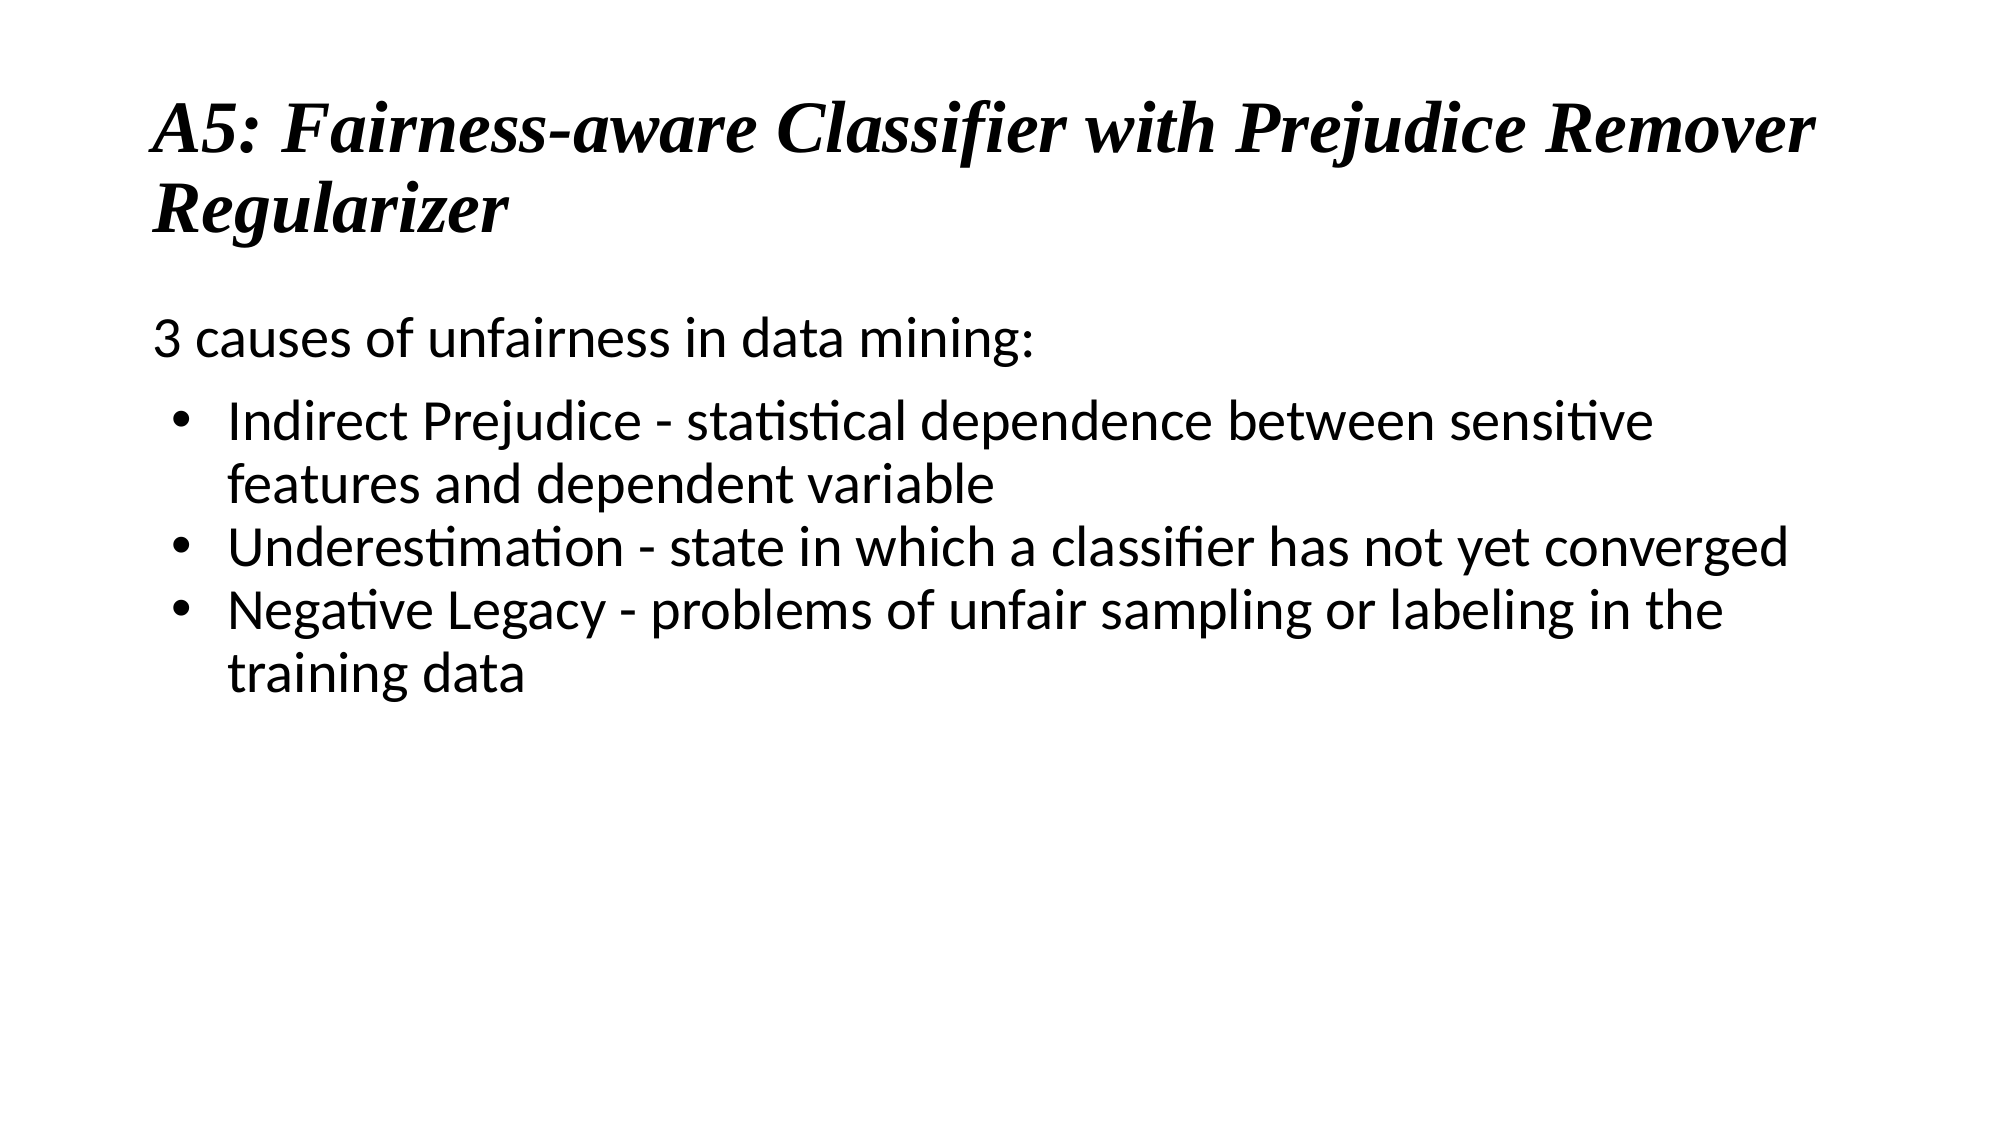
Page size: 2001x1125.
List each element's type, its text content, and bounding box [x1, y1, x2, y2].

list 3 causes of unfairness in data mining: Indirect Prejudice - statistical dependence between sensitive features and dependent variable Underestimation - state in which a classifier has not yet converged Negative Legacy - problems of unfair sampling or labeling in the training data [137, 299, 1863, 1014]
title A5: Fairness-aware Classifier with Prejudice Remover Regularizer [137, 59, 1863, 278]
